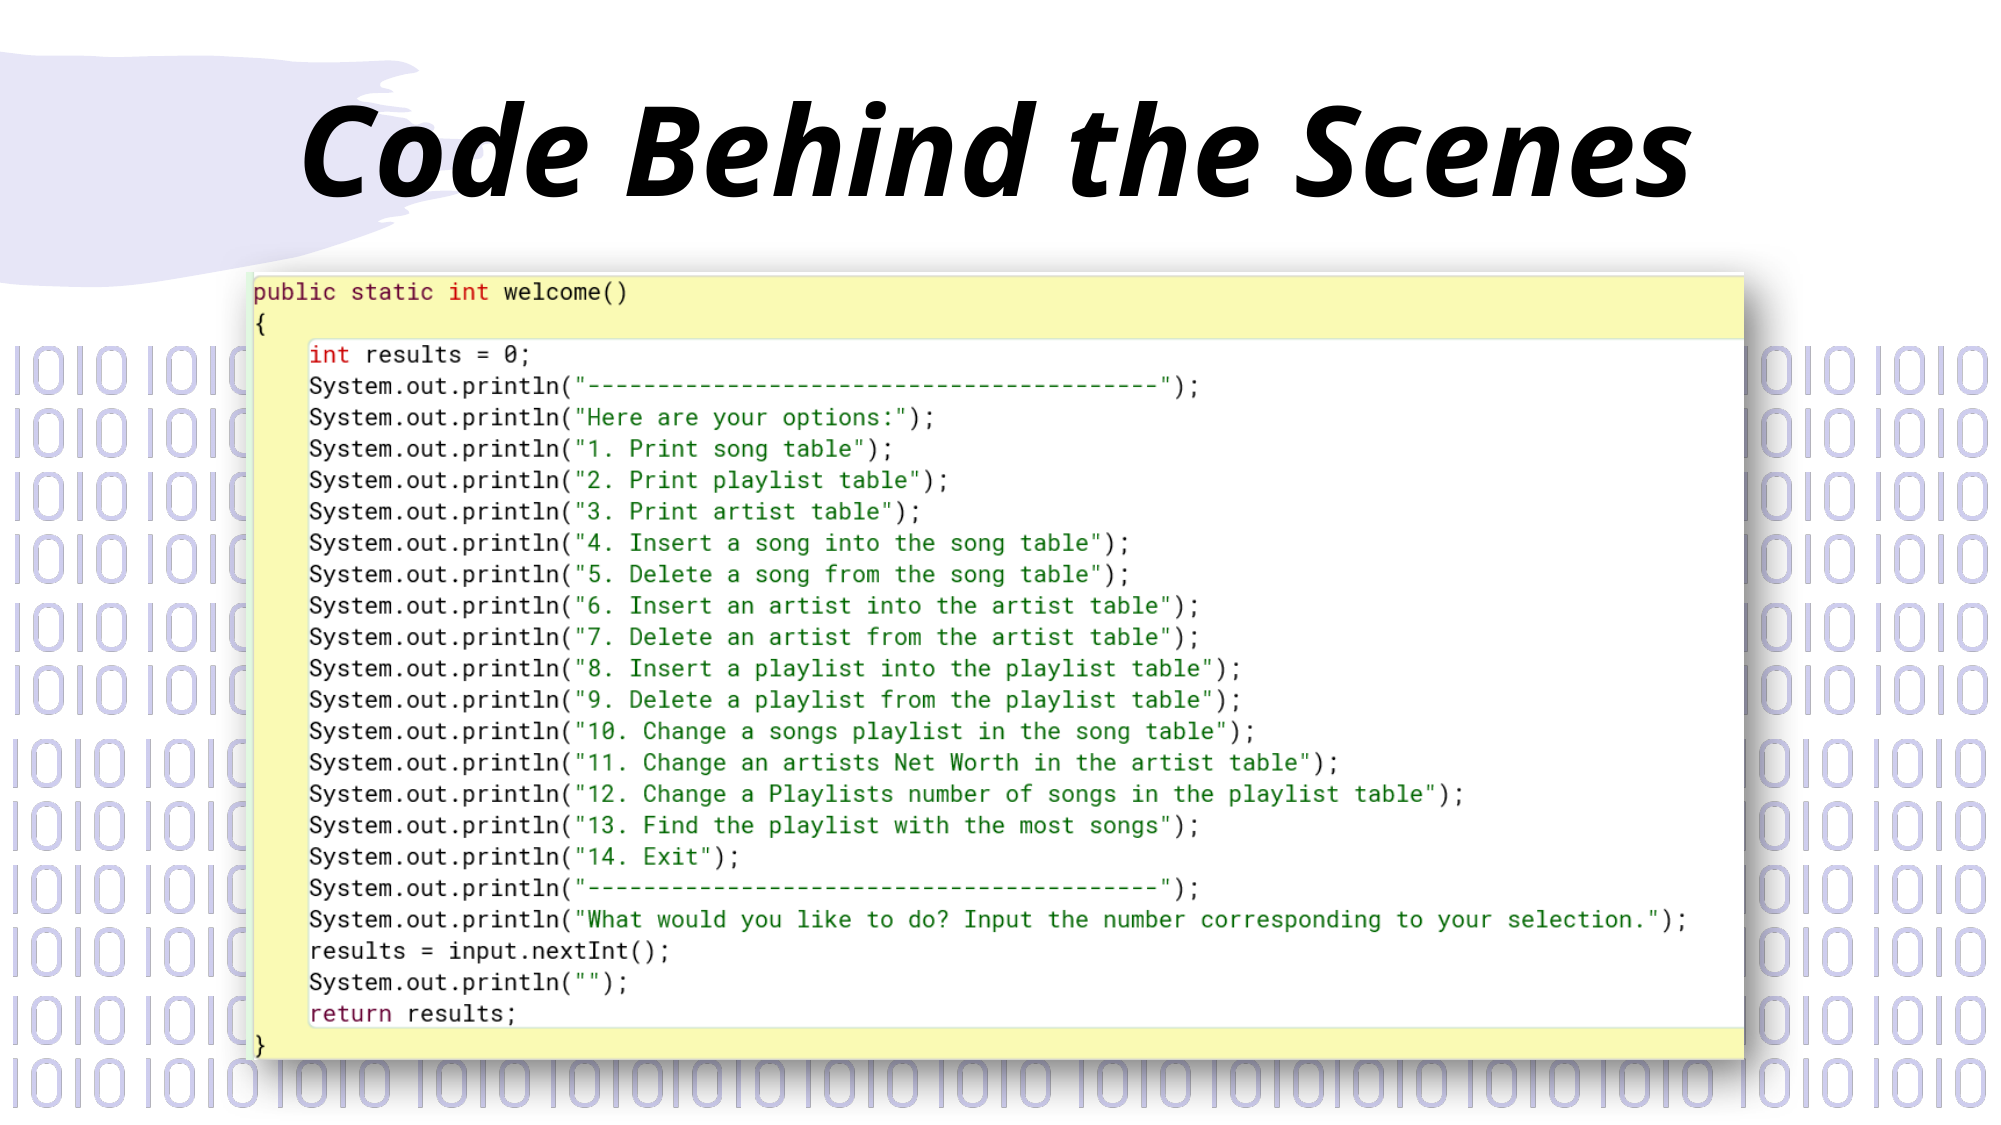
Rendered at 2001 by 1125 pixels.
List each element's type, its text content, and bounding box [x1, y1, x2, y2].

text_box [0, 326, 2000, 1125]
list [246, 272, 1744, 1060]
title Code Behind the Scenes [134, 47, 1860, 265]
